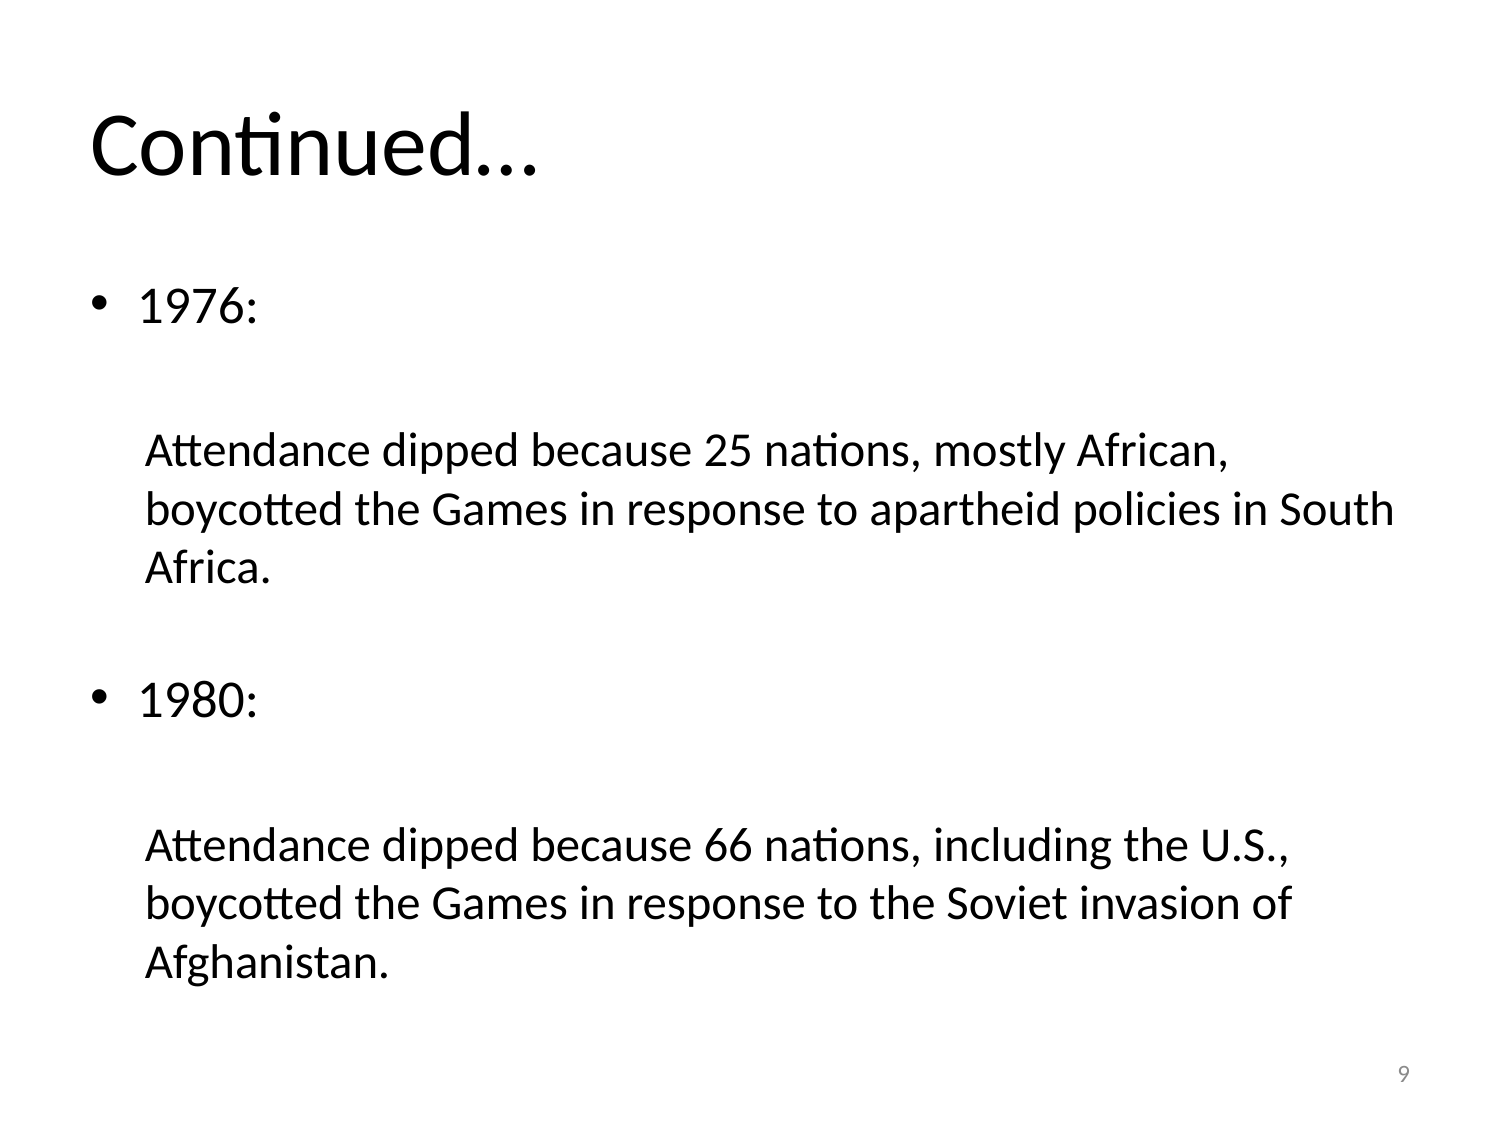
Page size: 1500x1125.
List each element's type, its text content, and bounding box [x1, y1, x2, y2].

title Continued… [75, 45, 1425, 233]
list 1976: Attendance dipped because 25 nations, mostly African, boycotted the Games in response to apartheid policies in South Africa. 1980: Attendance dipped because 66 nations, including the U.S., boycotted the Games in response to the Soviet invasion of Afghanistan. [75, 262, 1425, 1005]
slide_number 9 [1074, 1042, 1425, 1103]
